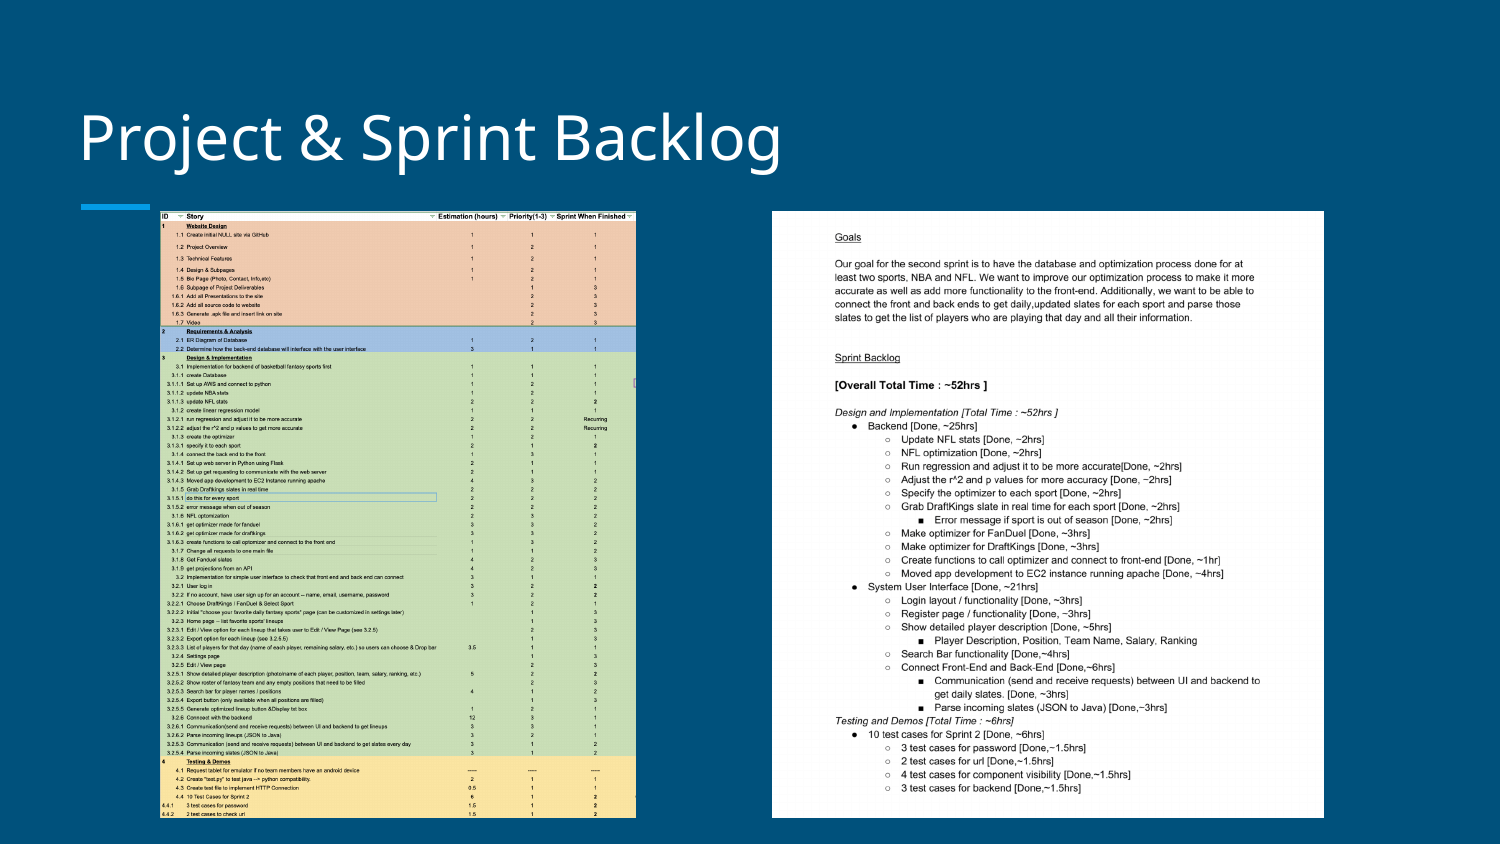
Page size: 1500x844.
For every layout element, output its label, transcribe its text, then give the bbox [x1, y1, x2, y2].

picture [161, 212, 635, 817]
title Project & Sprint Backlog [63, 75, 1437, 188]
picture [773, 212, 1323, 817]
